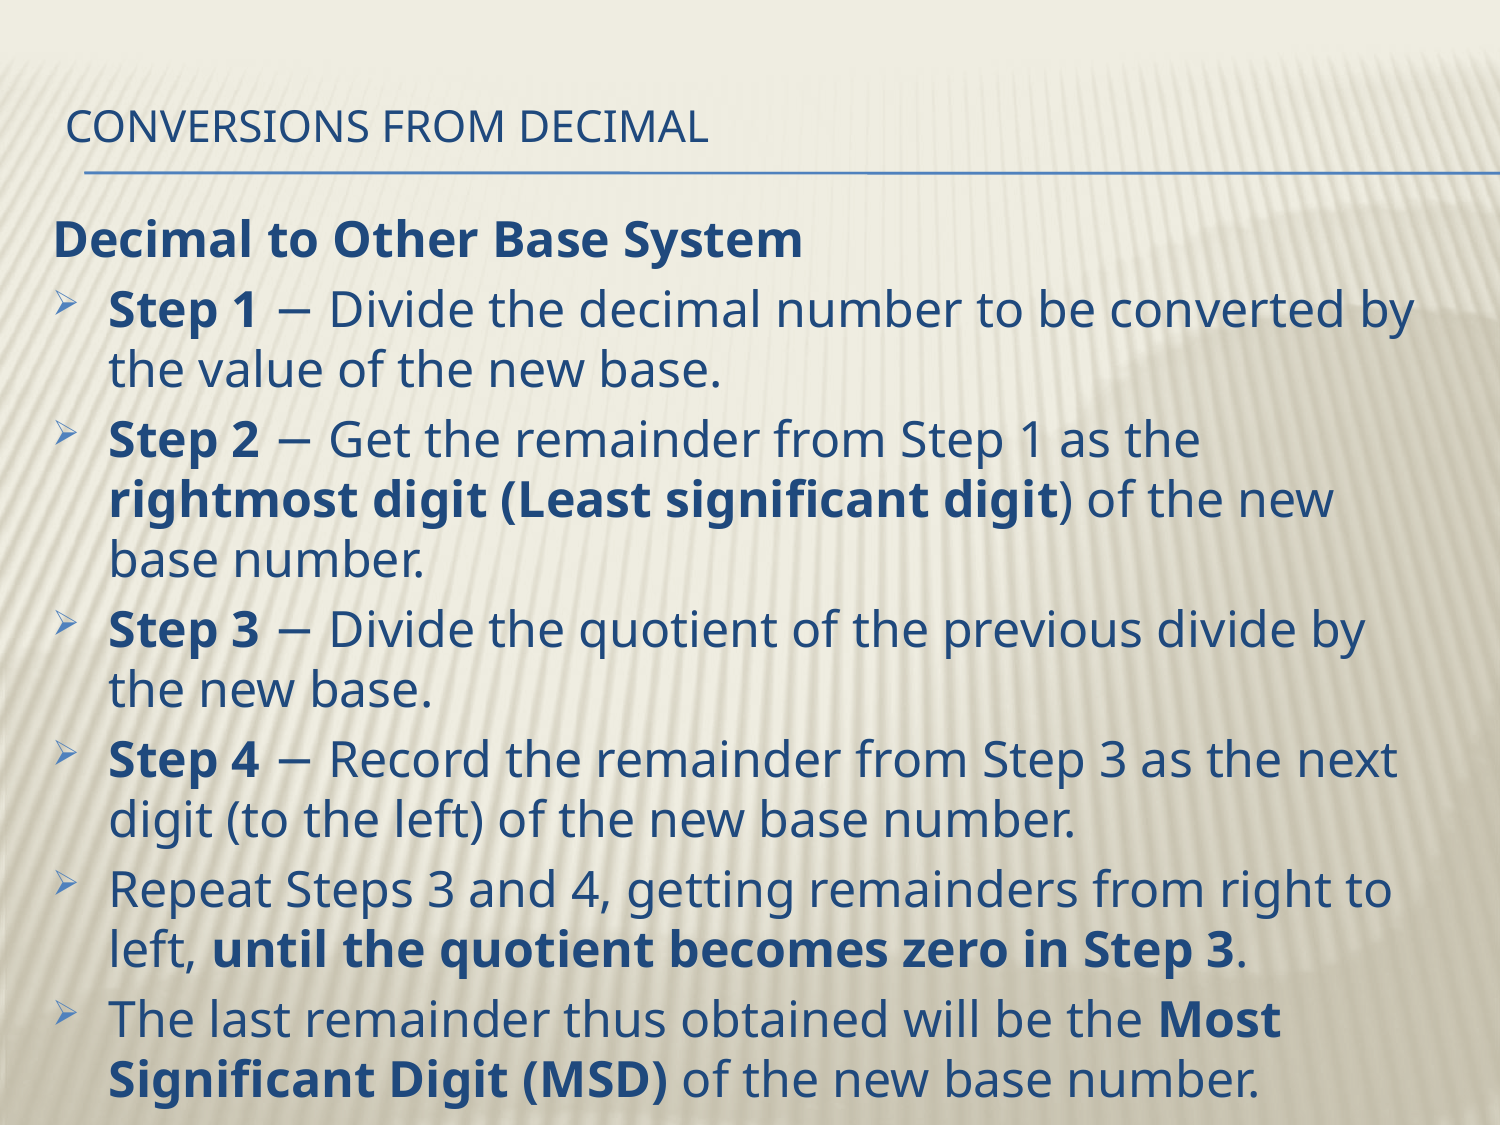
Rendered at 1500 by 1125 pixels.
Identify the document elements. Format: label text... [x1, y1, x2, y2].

title Conversions from decimal [50, 37, 1475, 213]
list Decimal to Other Base System Step 1 − Divide the decimal number to be converted by the value of the new base. Step 2 − Get the remainder from Step 1 as the rightmost digit (Least significant digit) of the new base number. Step 3 − Divide the quotient of the previous divide by the new base. Step 4 − Record the remainder from Step 3 as the next digit (to the left) of the new base number. Repeat Steps 3 and 4, getting remainders from right to left, until the quotient becomes zero in Step 3. The last remainder thus obtained will be the Most Significant Digit (MSD) of the new base number. [37, 200, 1463, 1125]
